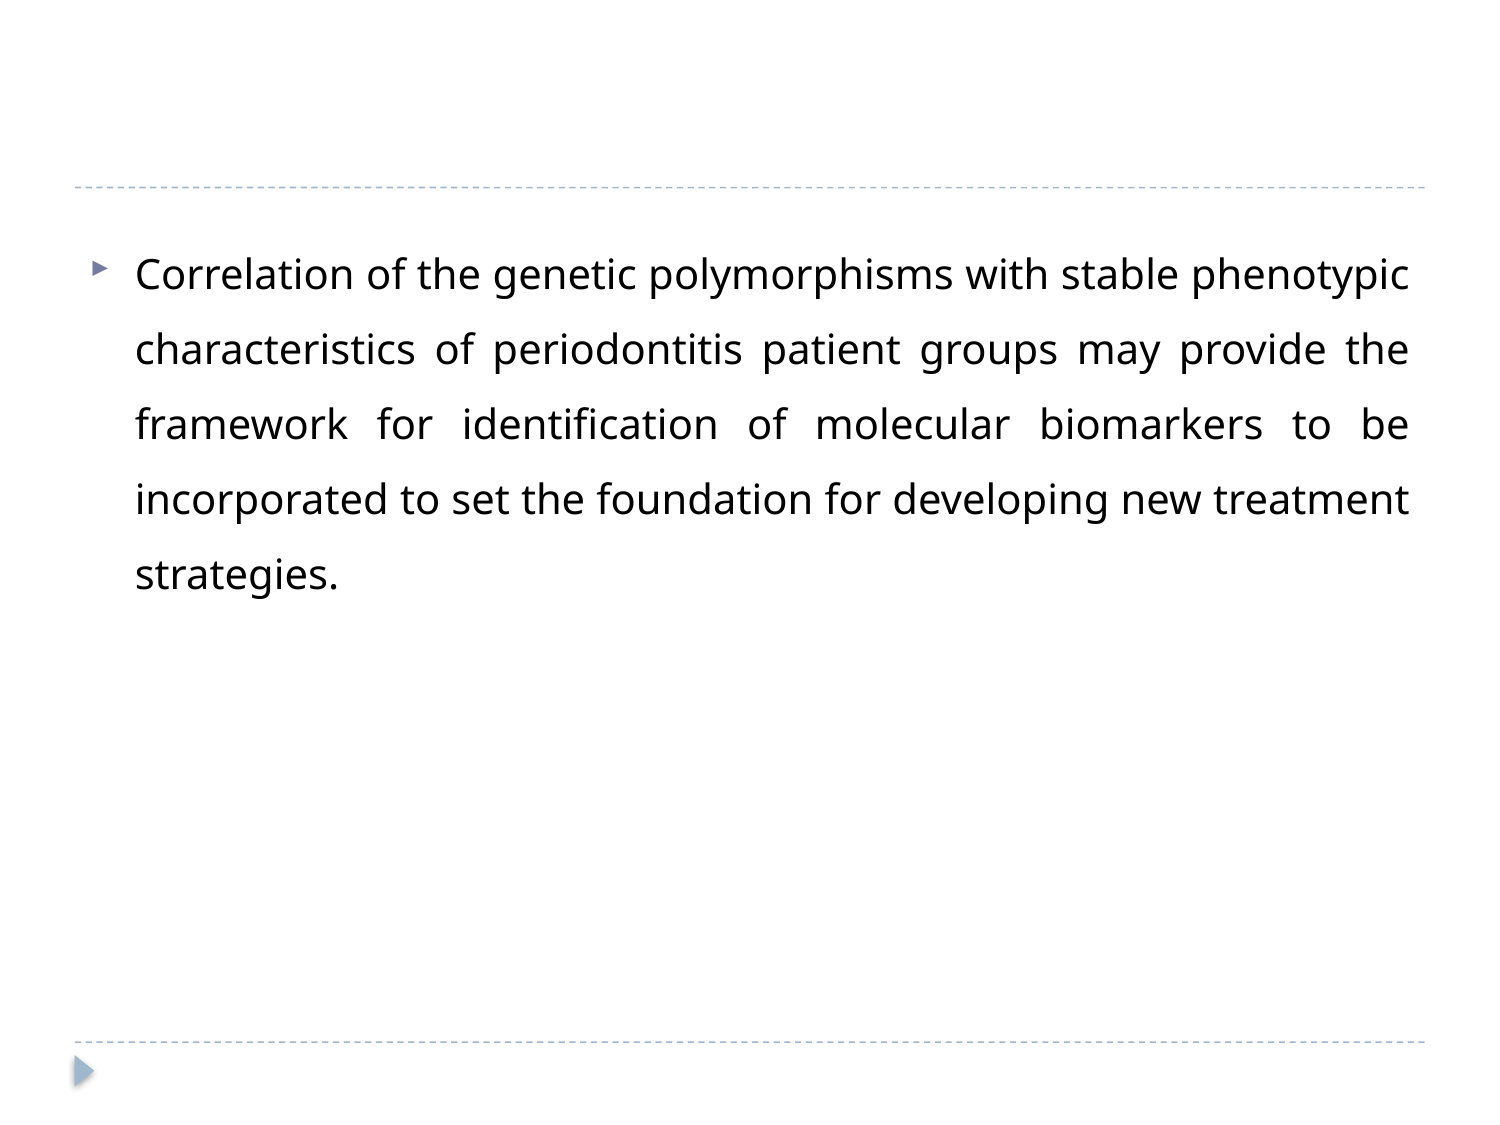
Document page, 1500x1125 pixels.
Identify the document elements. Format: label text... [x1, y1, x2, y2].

list Correlation of the genetic polymorphisms with stable phenotypic characteristics of periodontitis patient groups may provide the framework for identification of molecular biomarkers to be incorporated to set the foundation for developing new treatment strategies. [75, 215, 1425, 1025]
